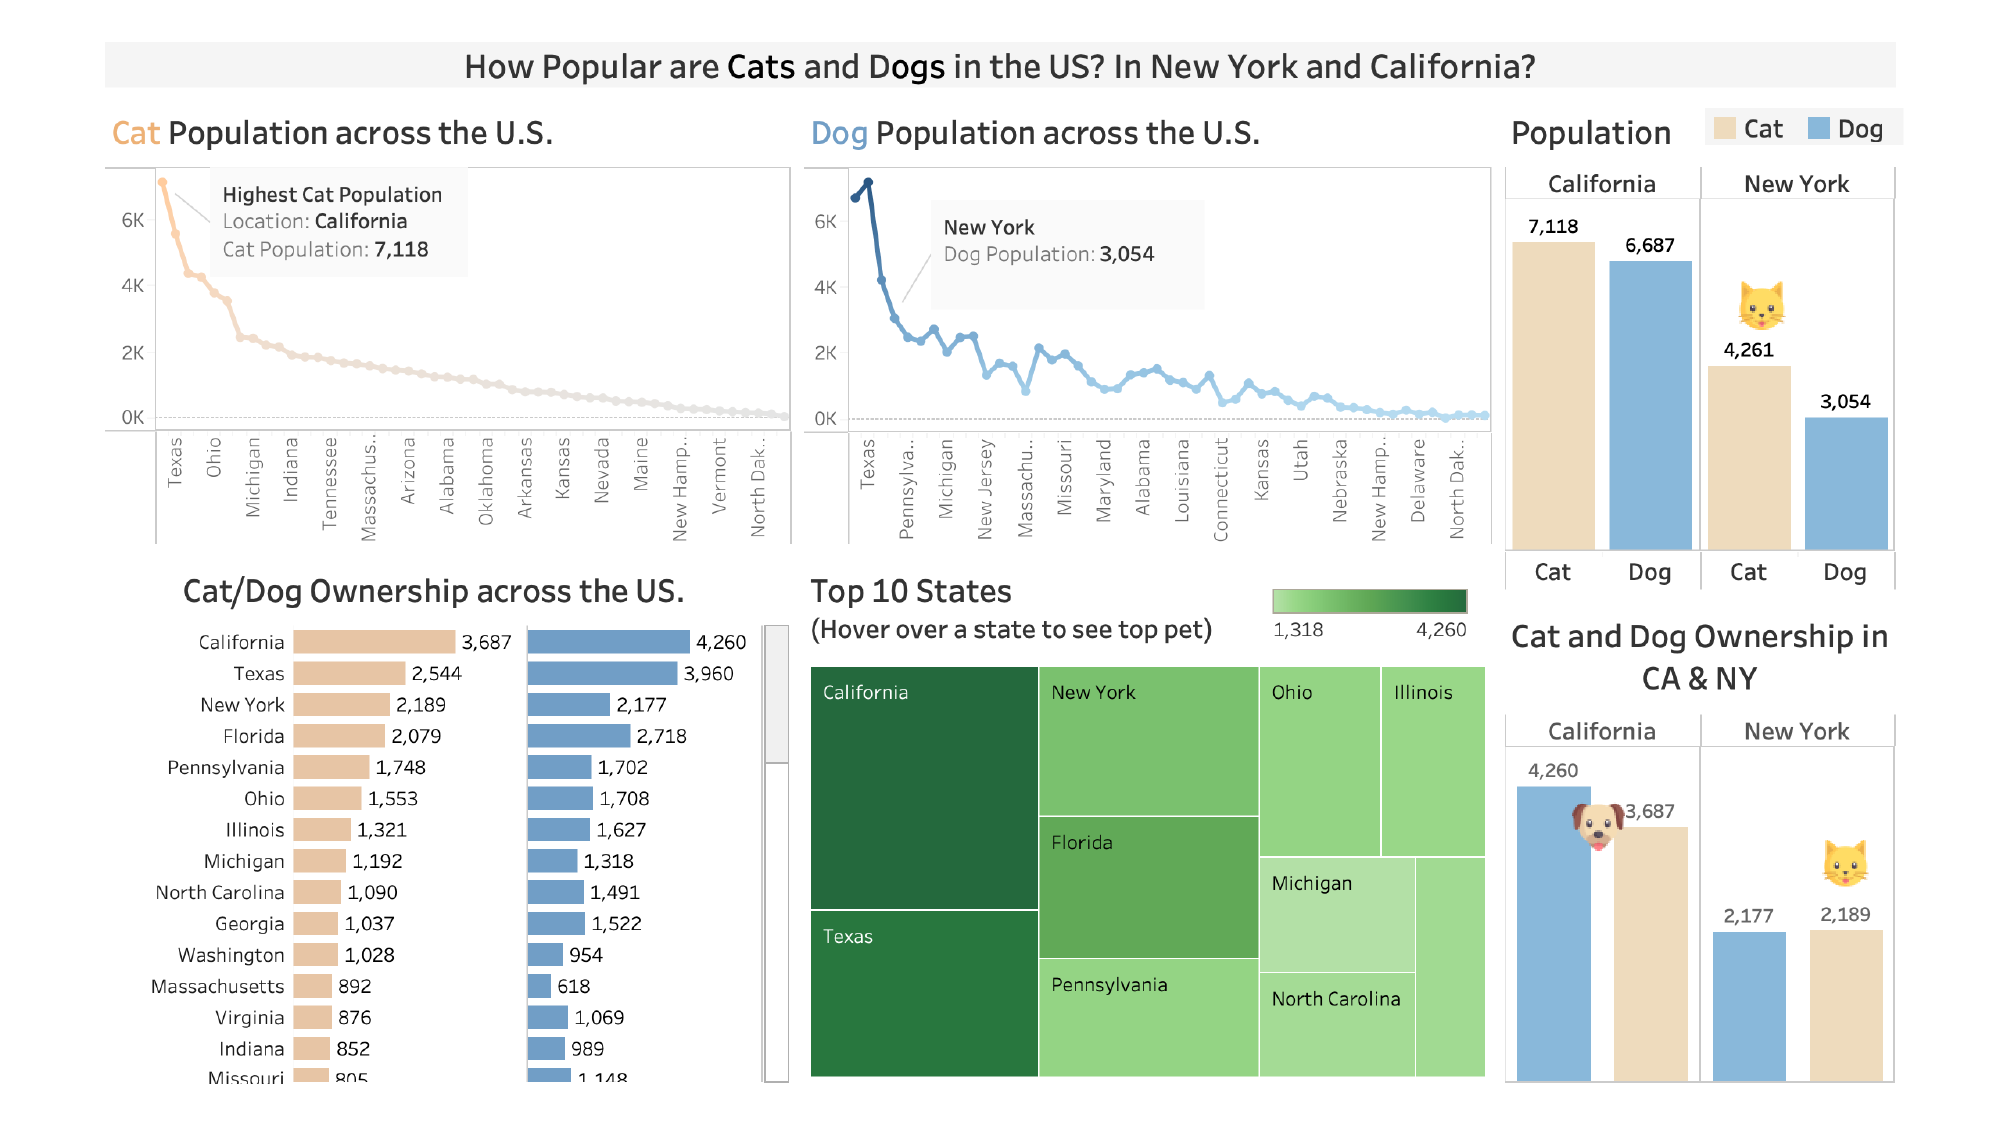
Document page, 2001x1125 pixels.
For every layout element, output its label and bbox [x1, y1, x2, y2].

picture [86, 23, 1914, 1102]
